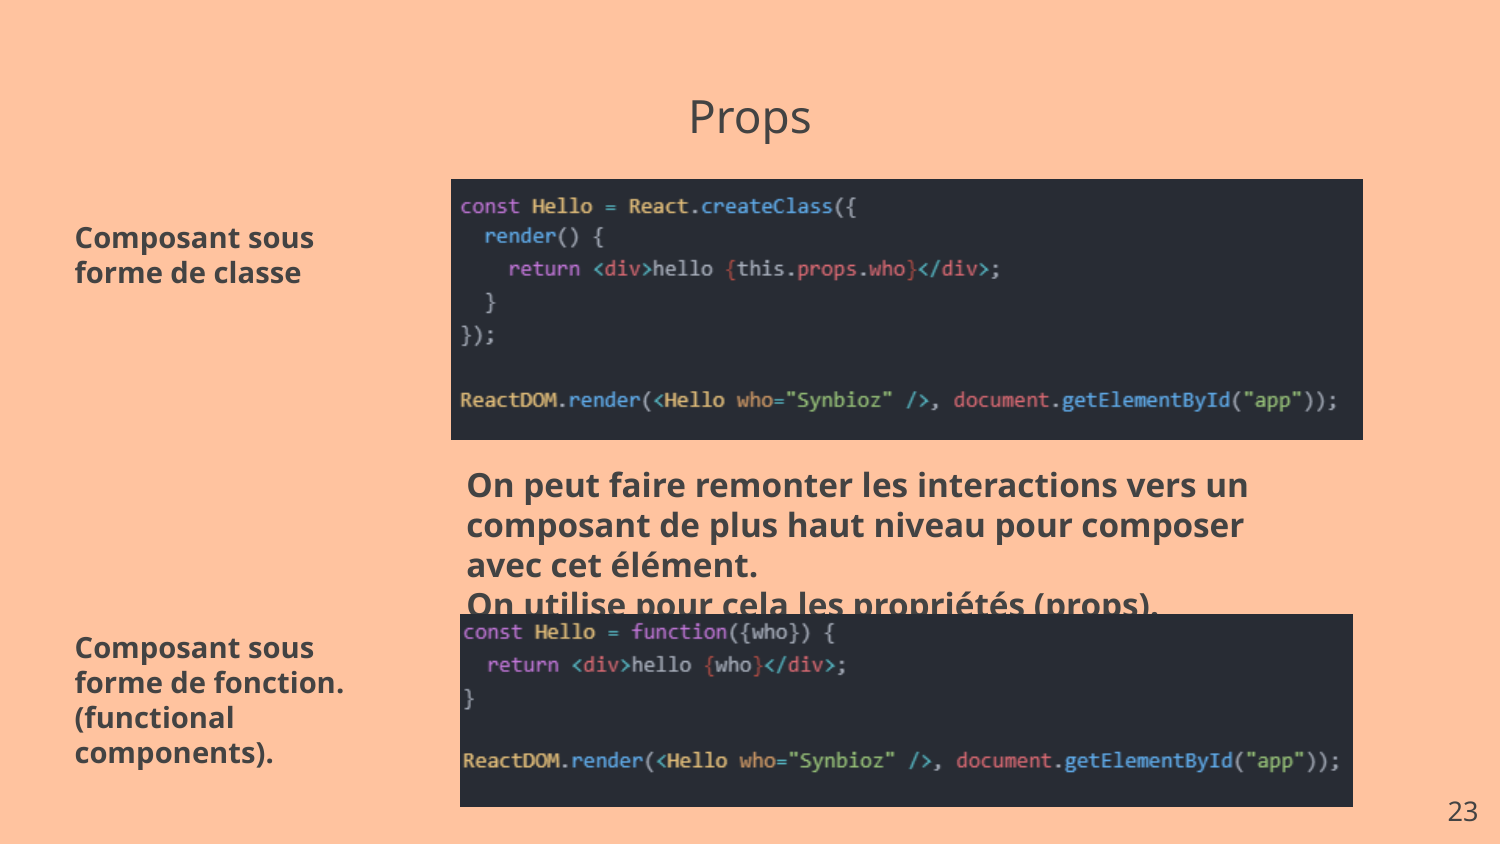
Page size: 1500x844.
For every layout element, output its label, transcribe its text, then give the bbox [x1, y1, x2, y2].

text_box Composant sous forme de classe [59, 203, 390, 397]
text_box Composant sous forme de fonction. (functional components). [59, 614, 390, 807]
text_box On peut faire remonter les interactions vers un composant de plus haut niveau pour composer avec cet élément. On utilise pour cela les propriétés (props). [451, 449, 1291, 583]
picture [460, 613, 1354, 807]
picture [451, 178, 1363, 441]
title Props [118, 76, 1382, 143]
slide_number ‹#› [1403, 779, 1494, 844]
